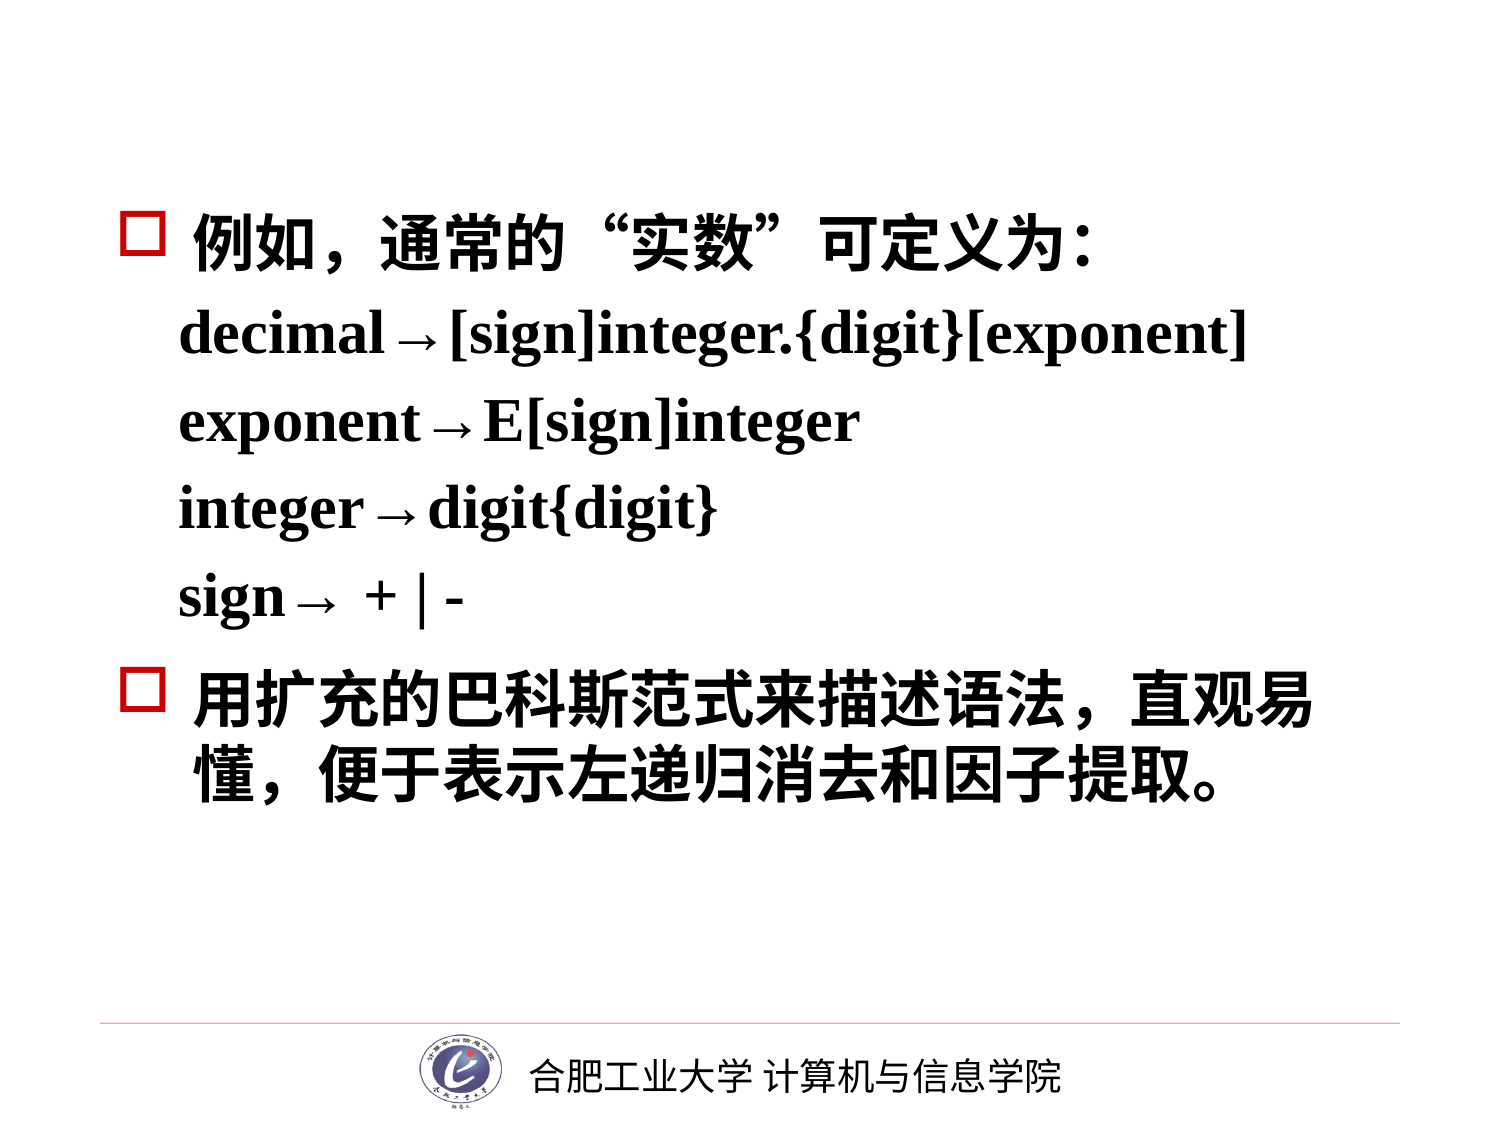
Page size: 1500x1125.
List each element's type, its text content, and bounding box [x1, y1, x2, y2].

picture [419, 1034, 502, 1110]
list 例如，通常的“实数”可定义为： decimal→[sign]integer.{digit}[exponent] exponent→E[sign]integer integer→digit{digit} sign→ + | - 用扩充的巴科斯范式来描述语法，直观易懂，便于表示左递归消去和因子提取。 [100, 196, 1451, 884]
slide_number [1116, 1023, 1442, 1102]
